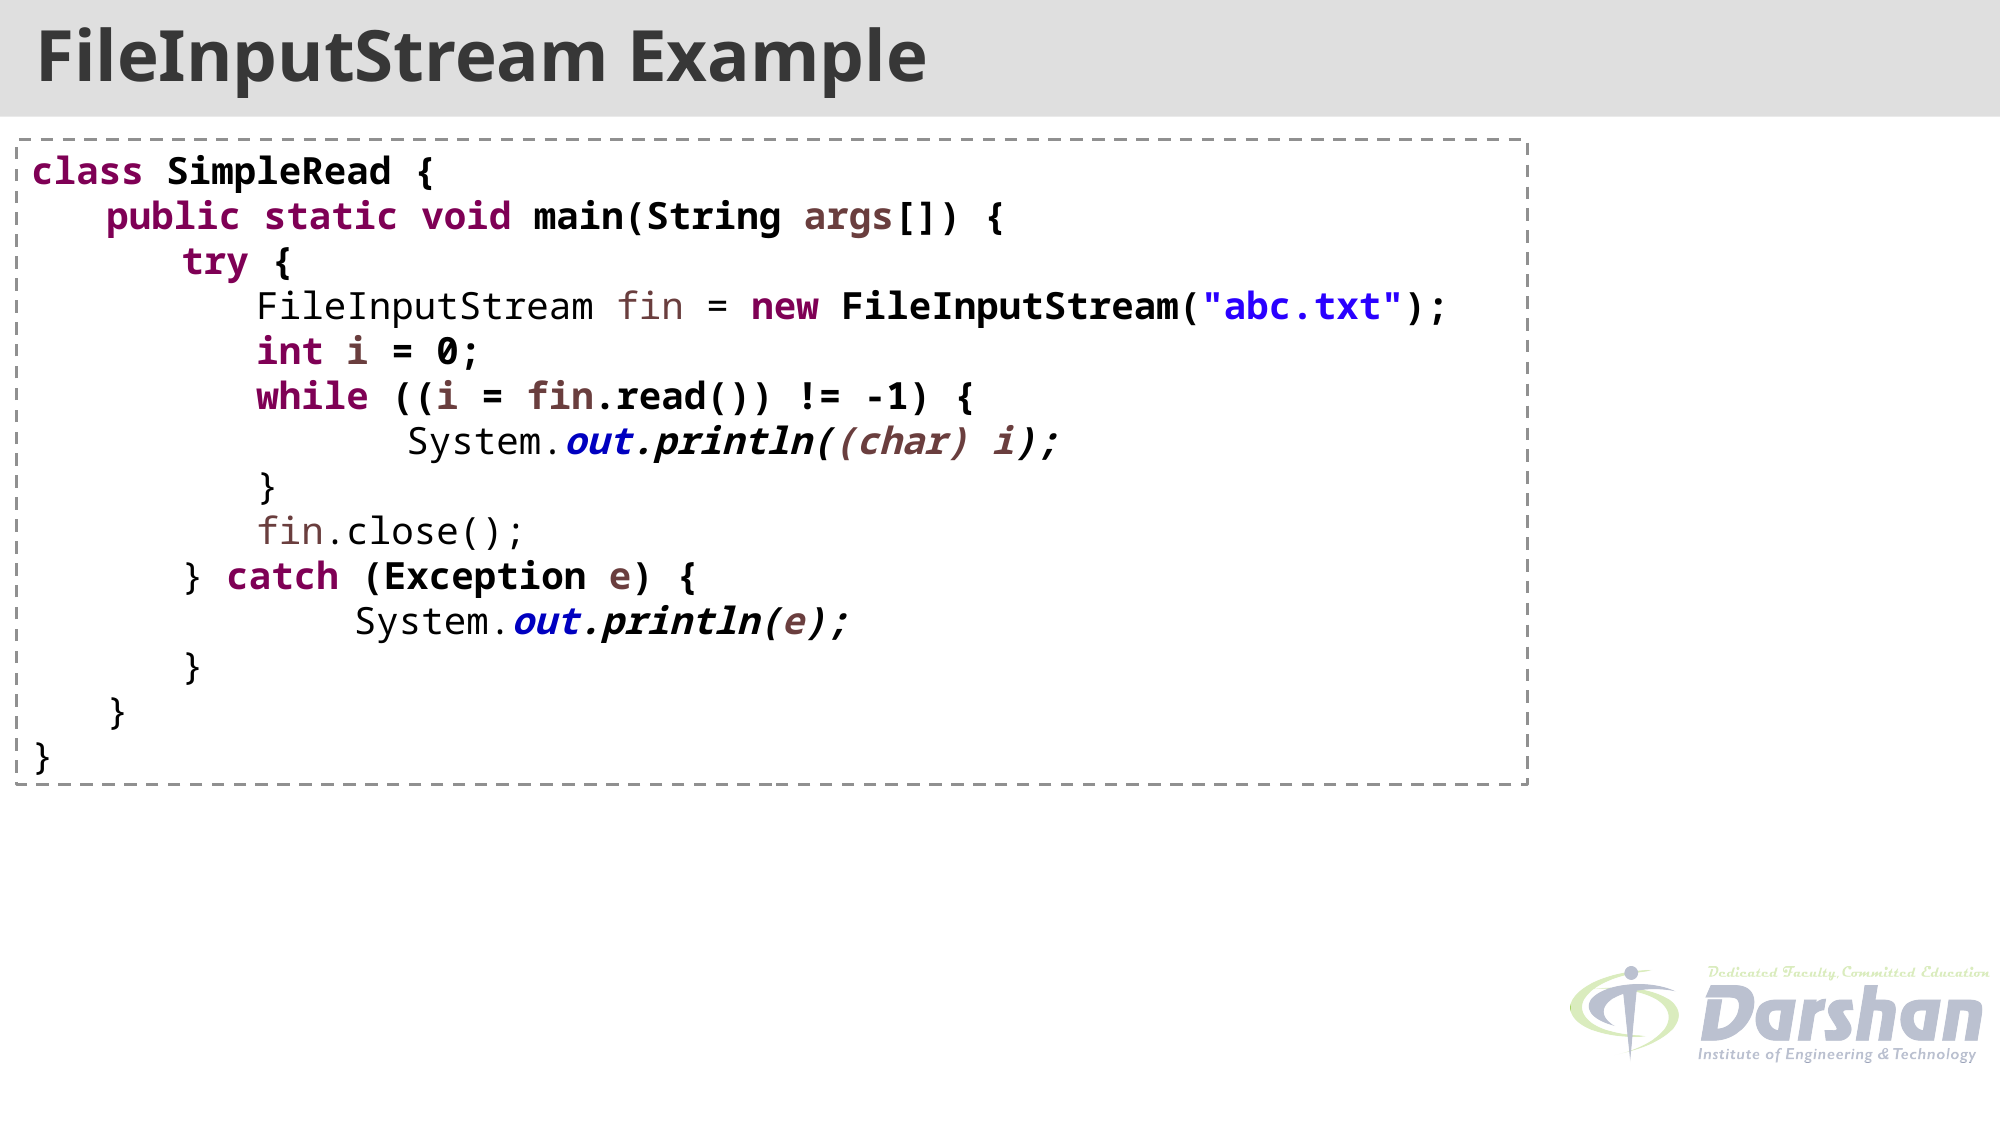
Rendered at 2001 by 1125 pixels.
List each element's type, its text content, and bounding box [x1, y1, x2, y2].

text_box class SimpleRead { public static void main(String args[]) { try { FileInputStream fin = new FileInputStream("abc.txt"); int i = 0; while ((i = fin.read()) != -1) { System.out.println((char) i); } fin.close(); } catch (Exception e) { System.out.println(e); } } } [16, 139, 1528, 785]
title FileInputStream Example [0, 0, 2000, 117]
